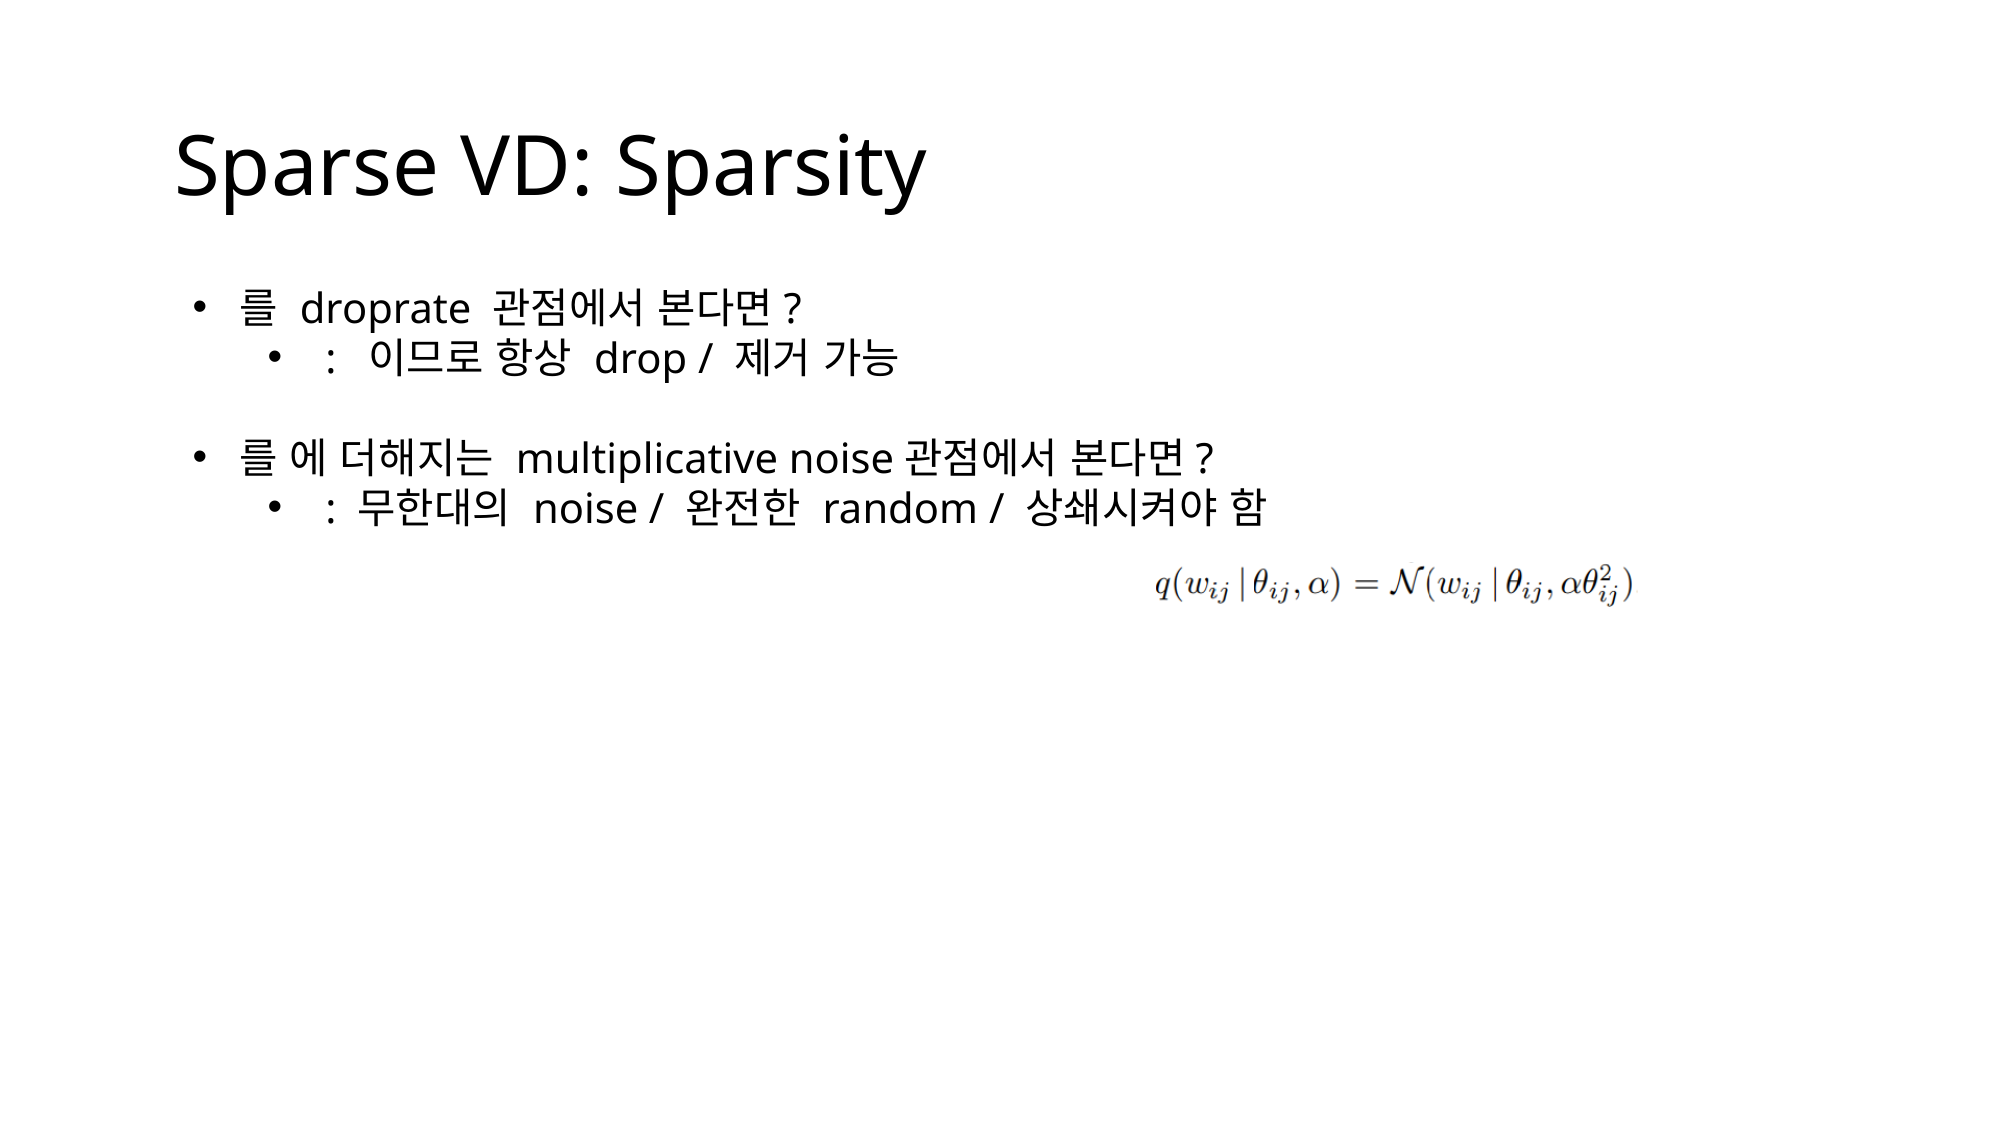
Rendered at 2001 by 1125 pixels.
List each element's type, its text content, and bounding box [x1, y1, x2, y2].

picture [1156, 562, 1638, 609]
title Sparse VD: Sparsity [137, 59, 1925, 278]
